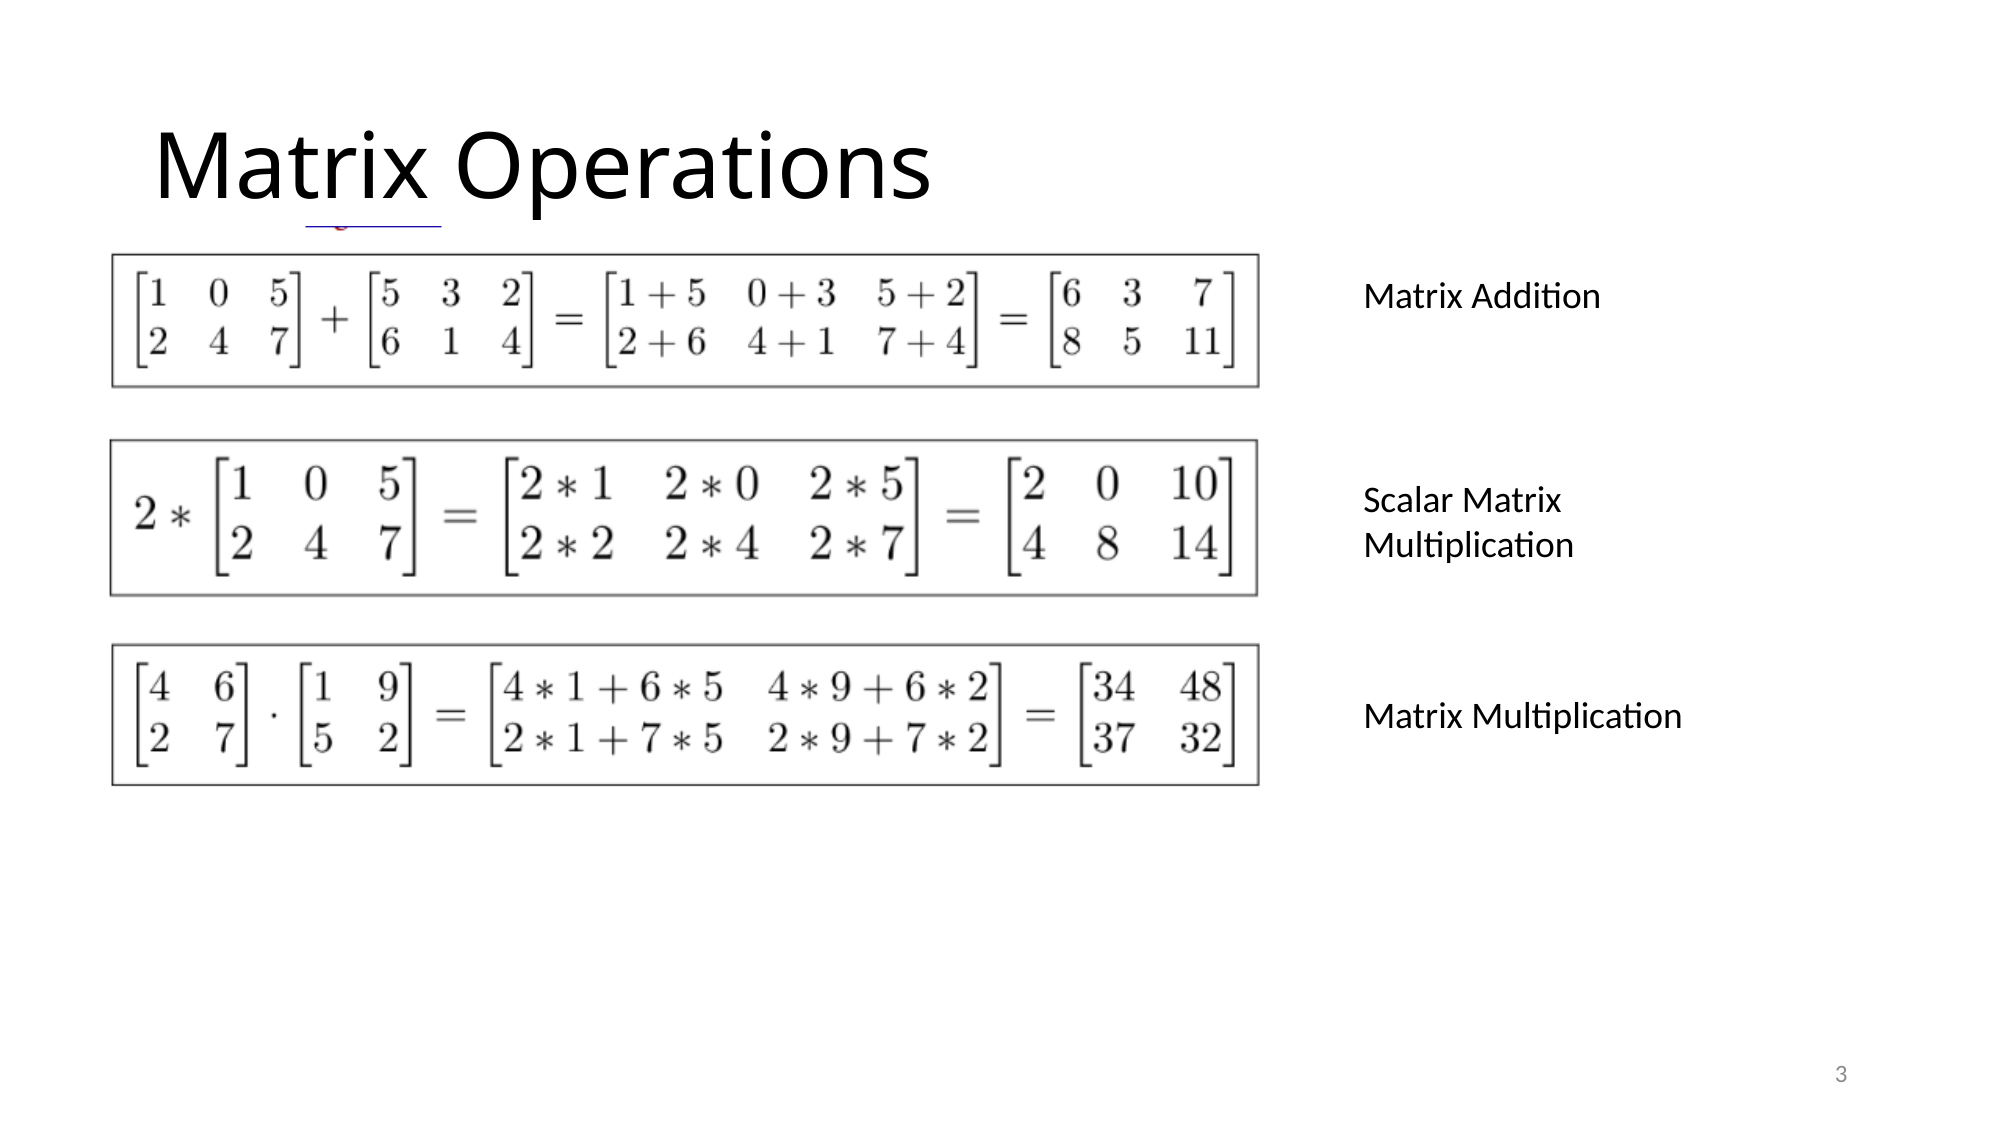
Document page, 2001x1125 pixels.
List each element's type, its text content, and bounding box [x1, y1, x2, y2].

title Matrix Operations [137, 59, 1863, 278]
picture [104, 634, 1274, 794]
text_box Scalar Matrix Multiplication [1348, 468, 1727, 573]
picture [99, 427, 1274, 602]
picture [93, 226, 1274, 395]
text_box Matrix Addition [1348, 263, 1727, 324]
text_box Matrix Multiplication [1348, 683, 1727, 744]
slide_number 3 [1412, 1042, 1863, 1103]
